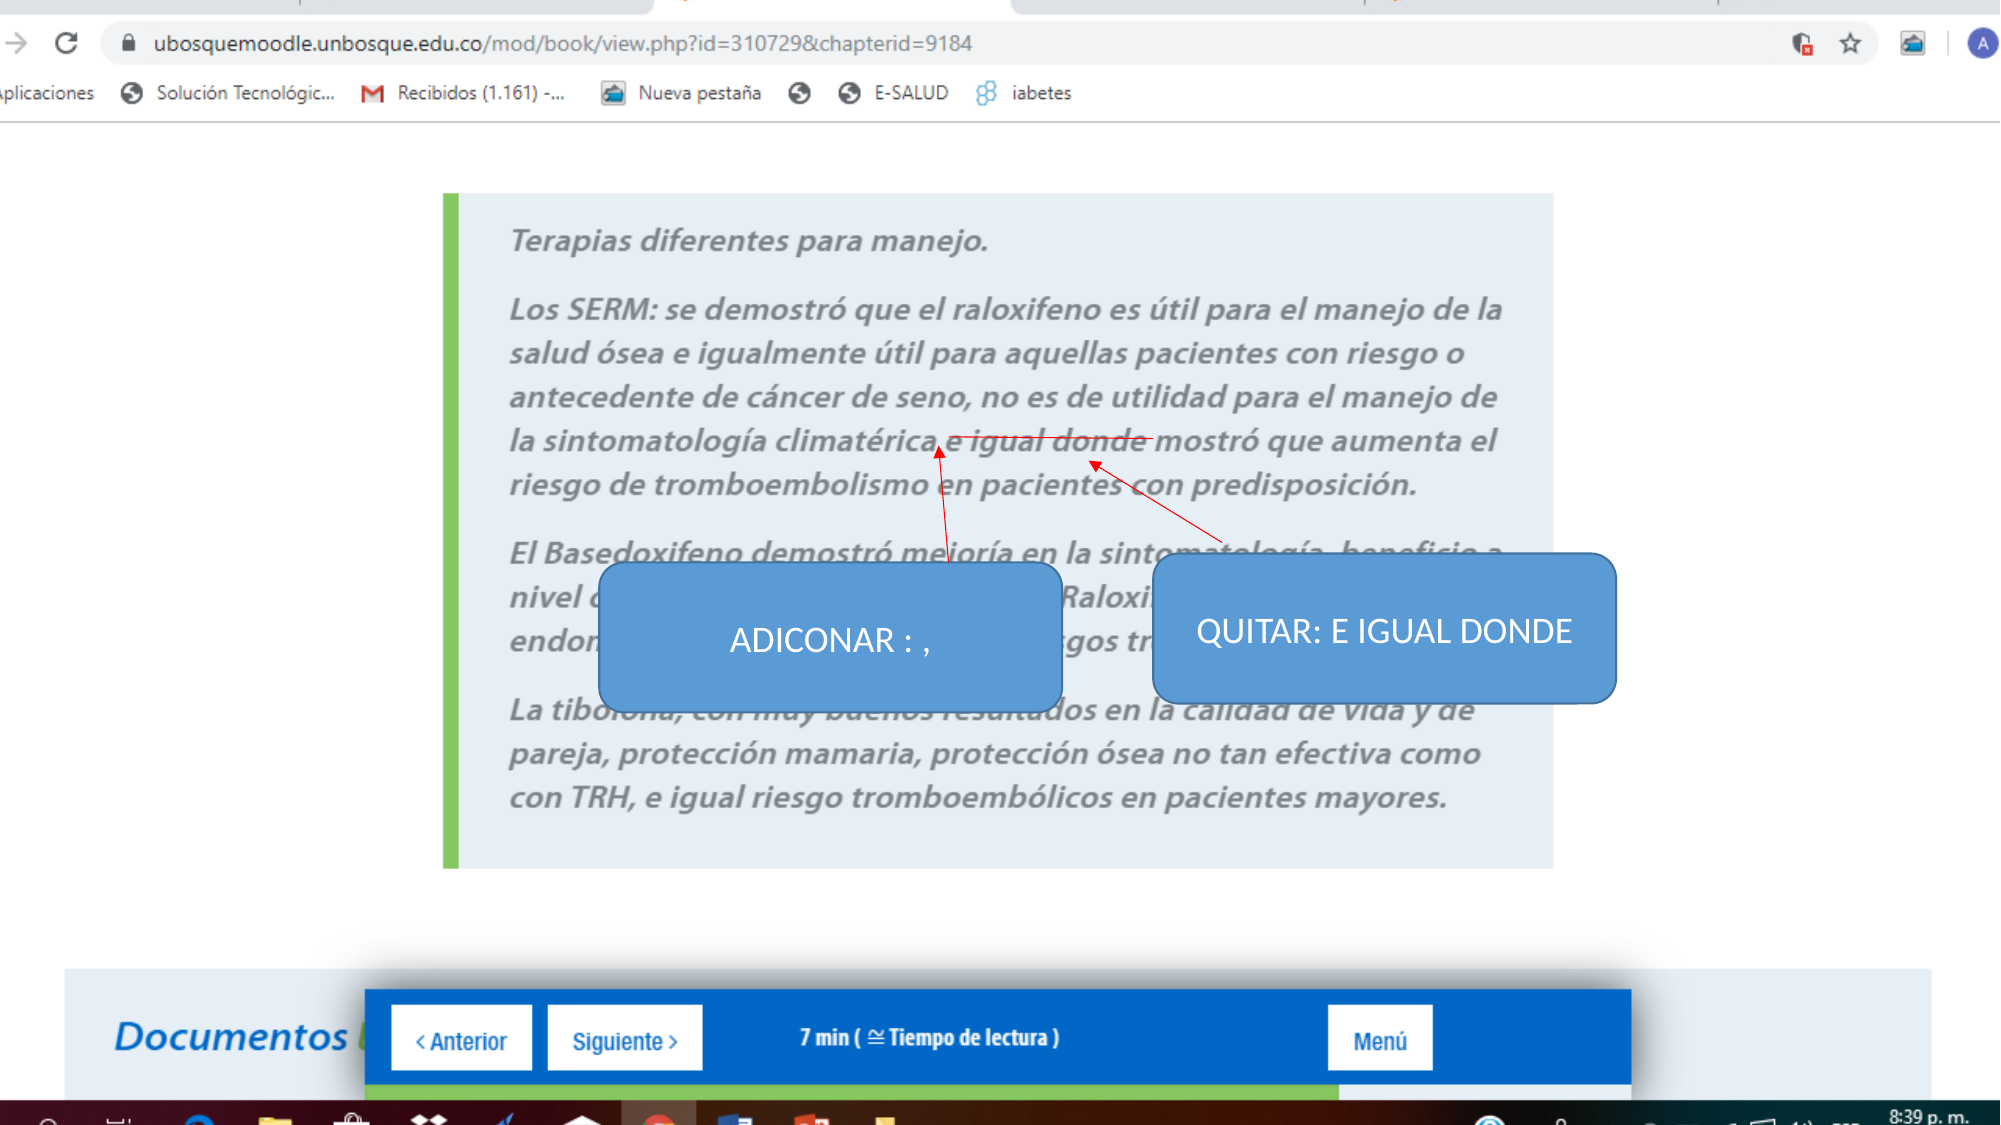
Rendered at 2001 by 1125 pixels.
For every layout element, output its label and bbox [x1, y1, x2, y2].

text_box [1088, 460, 1223, 543]
picture [0, 0, 2000, 1125]
text_box [938, 445, 949, 563]
